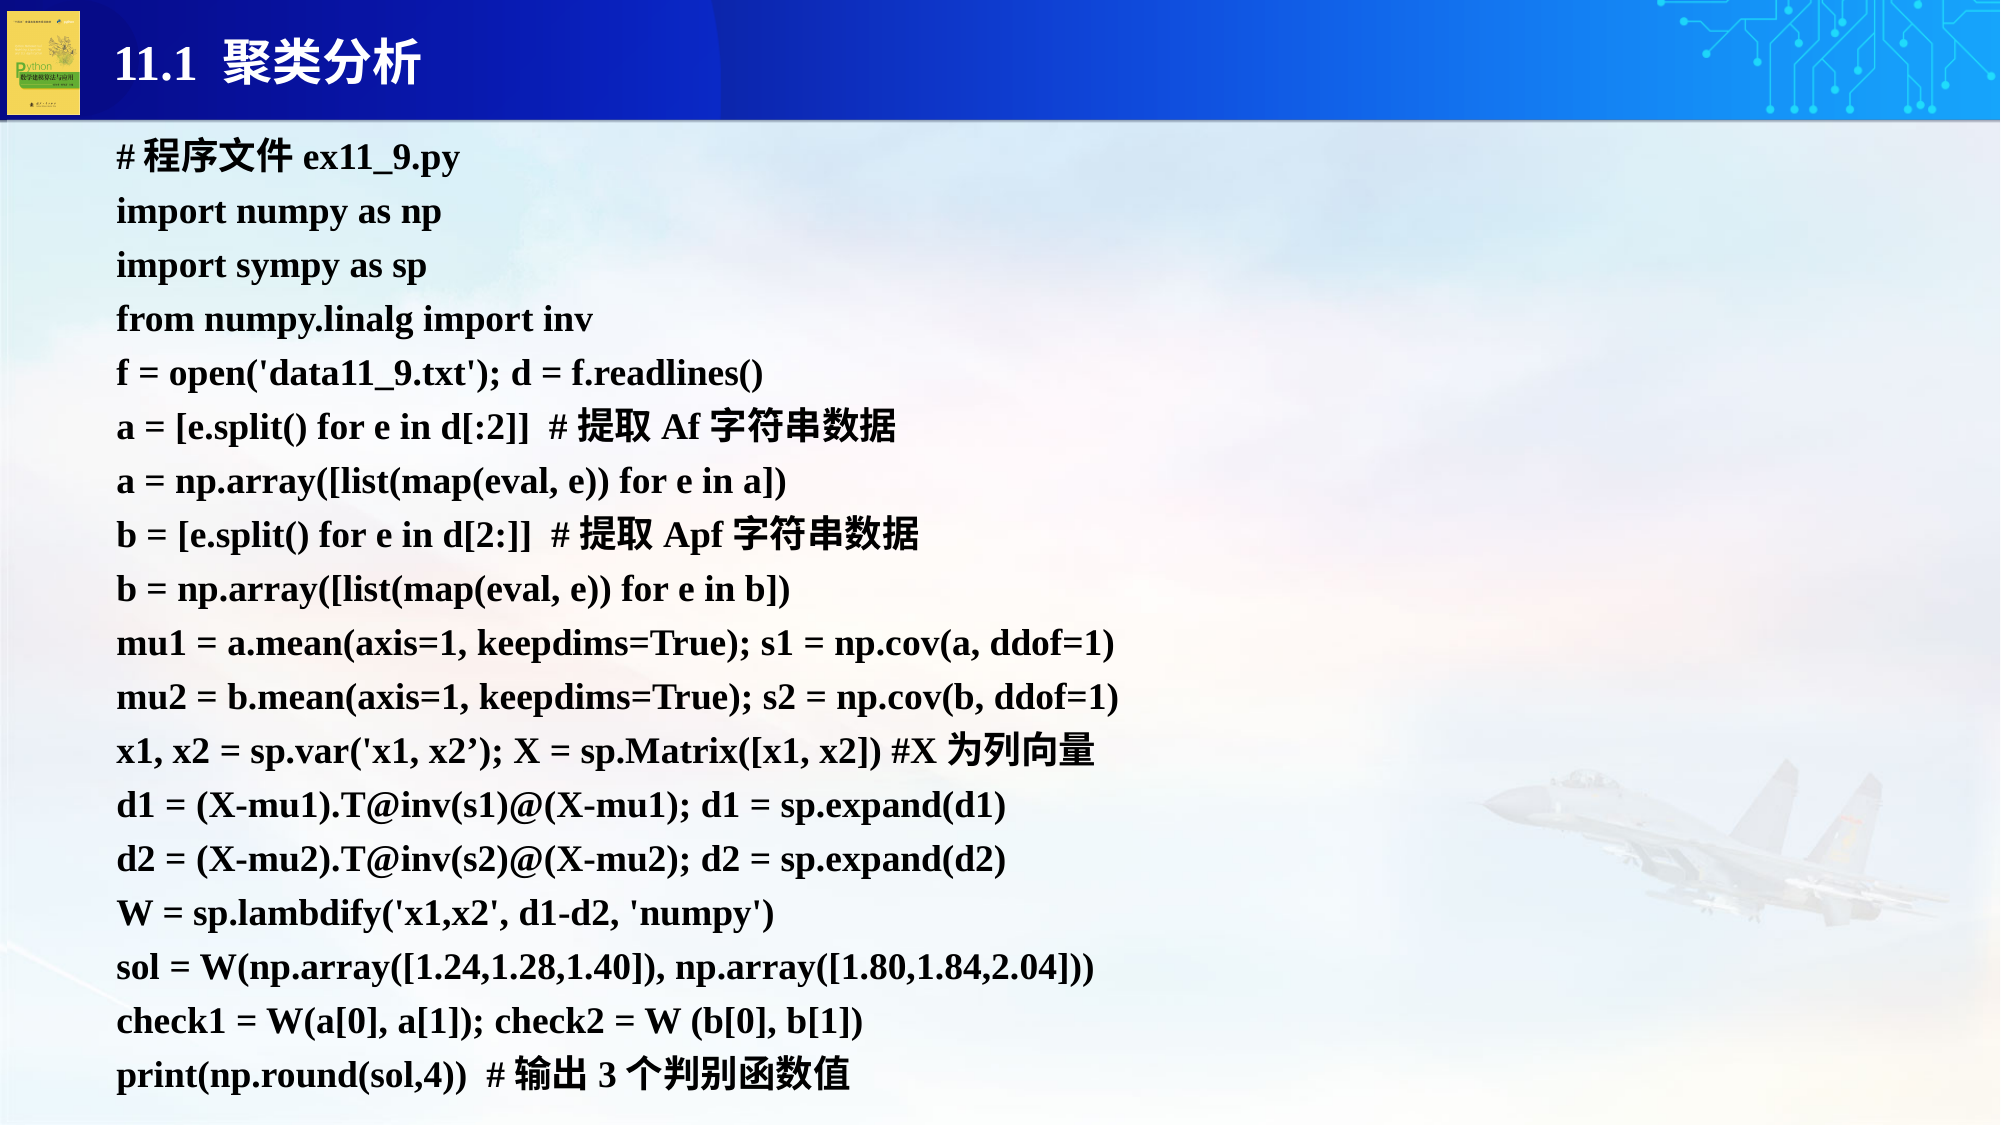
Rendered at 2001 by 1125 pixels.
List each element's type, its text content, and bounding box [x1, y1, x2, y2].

list #程序文件ex11_9.py import numpy as np import sympy as sp from numpy.linalg import inv f = open('data11_9.txt'); d = f.readlines() a = [e.split() for e in d[:2]] #提取Af字符串数据 a = np.array([list(map(eval, e)) for e in a]) b = [e.split() for e in d[2:]] #提取Apf字符串数据 b = np.array([list(map(eval, e)) for e in b]) mu1 = a.mean(axis=1, keepdims=True); s1 = np.cov(a, ddof=1) mu2 = b.mean(axis=1, keepdims=True); s2 = np.cov(b, ddof=1) x1, x2 = sp.var('x1, x2’); X = sp.Matrix([x1, x2]) #X为列向量 d1 = (X-mu1).T@inv(s1)@(X-mu1); d1 = sp.expand(d1) d2 = (X-mu2).T@inv(s2)@(X-mu2); d2 = sp.expand(d2) W = sp.lambdify('x1,x2', d1-d2, 'numpy') sol = W(np.array([1.24,1.28,1.40]), np.array([1.80,1.84,2.04])) check1 = W(a[0], a[1]); check2 = W (b[0], b[1]) print(np.round(sol,4)) #输出3个判别函数值 [101, 115, 1945, 1097]
picture [0, 0, 2001, 1125]
